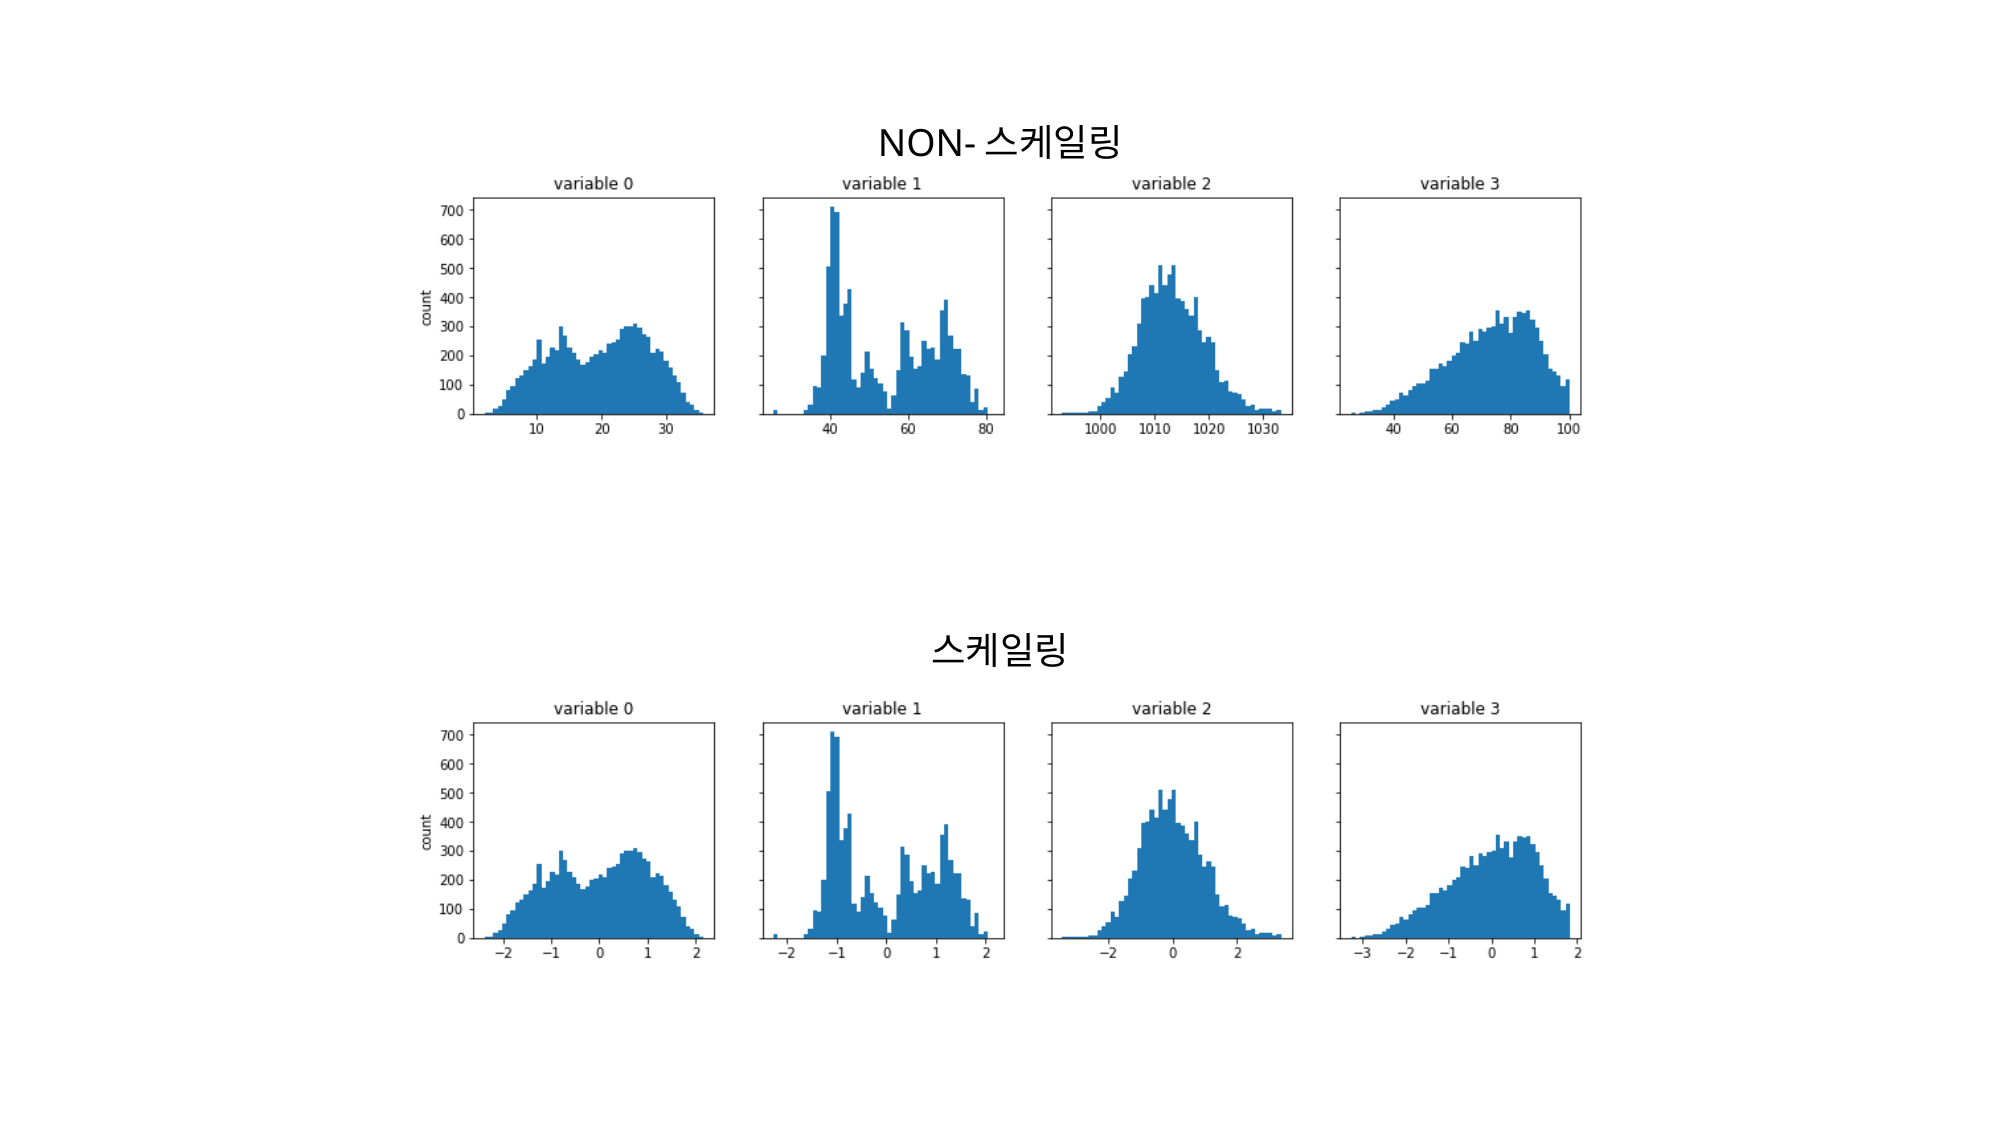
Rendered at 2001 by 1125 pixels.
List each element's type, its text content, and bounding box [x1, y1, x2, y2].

picture [411, 692, 1590, 970]
text_box NON-스케일링 [863, 111, 1139, 167]
picture [411, 167, 1591, 446]
text_box 스케일링 [916, 619, 1085, 680]
